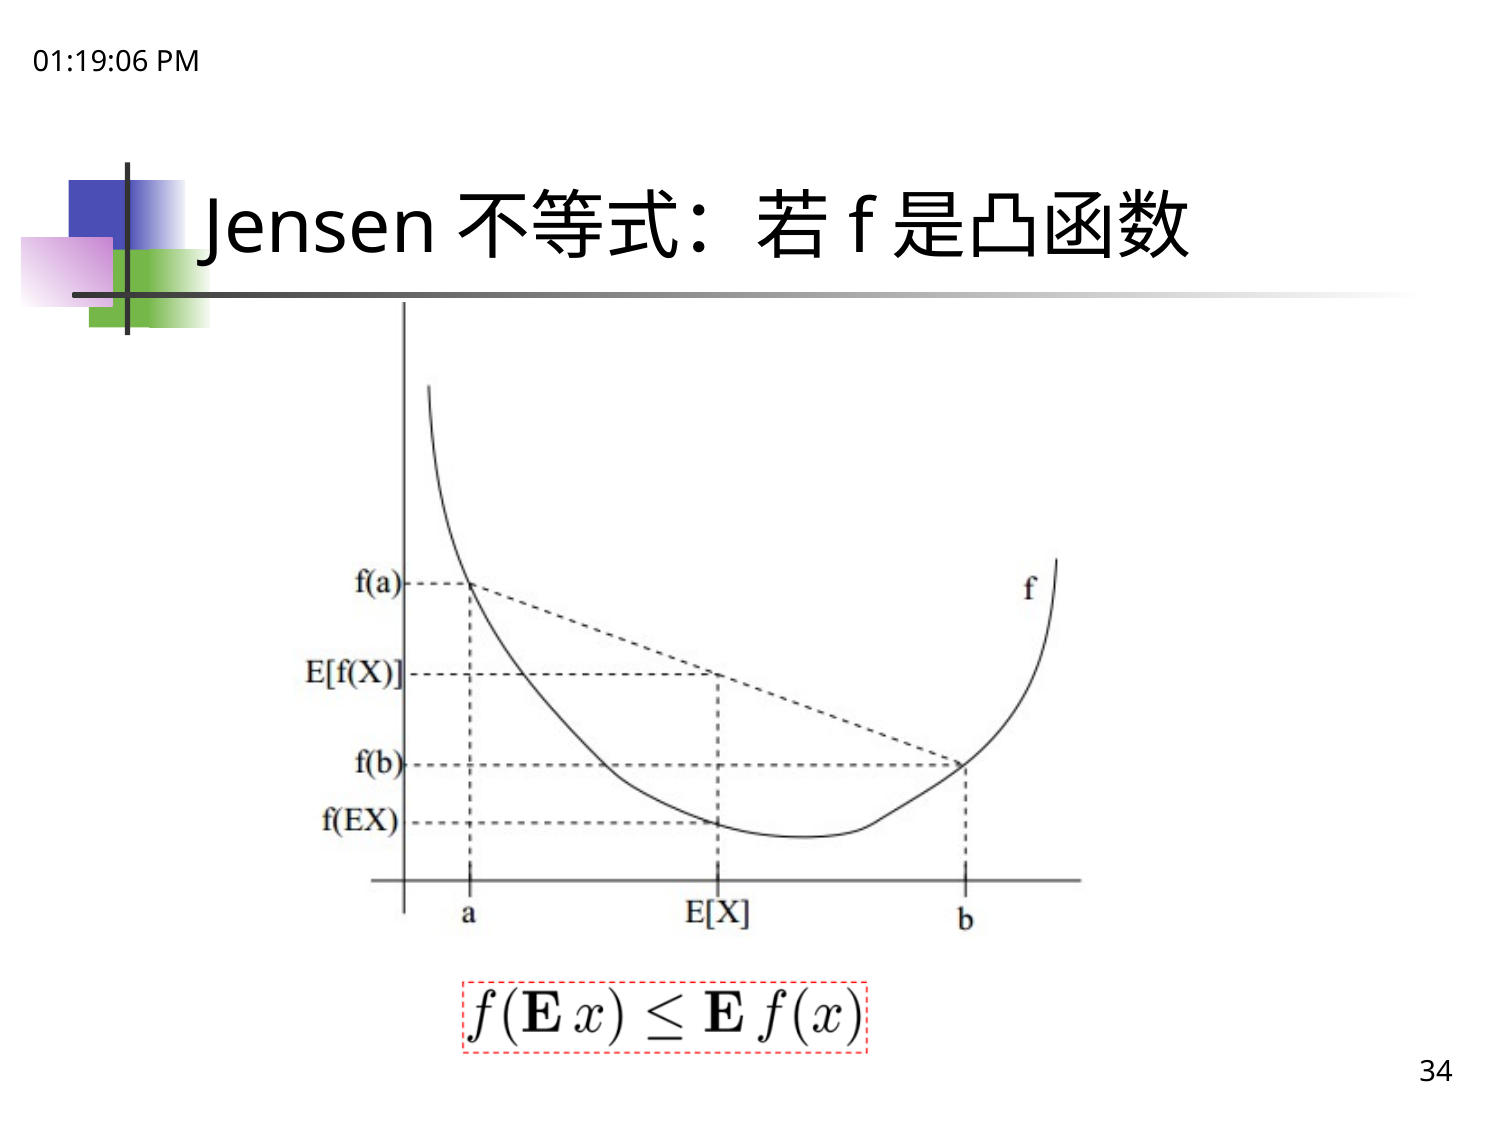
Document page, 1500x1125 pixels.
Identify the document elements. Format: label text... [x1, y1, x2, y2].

picture [454, 975, 875, 1061]
title Jensen不等式：若f是凸函数 [188, 35, 1468, 275]
picture [265, 302, 1128, 958]
slide_number 34 [1155, 1024, 1468, 1100]
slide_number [17, 15, 331, 90]
